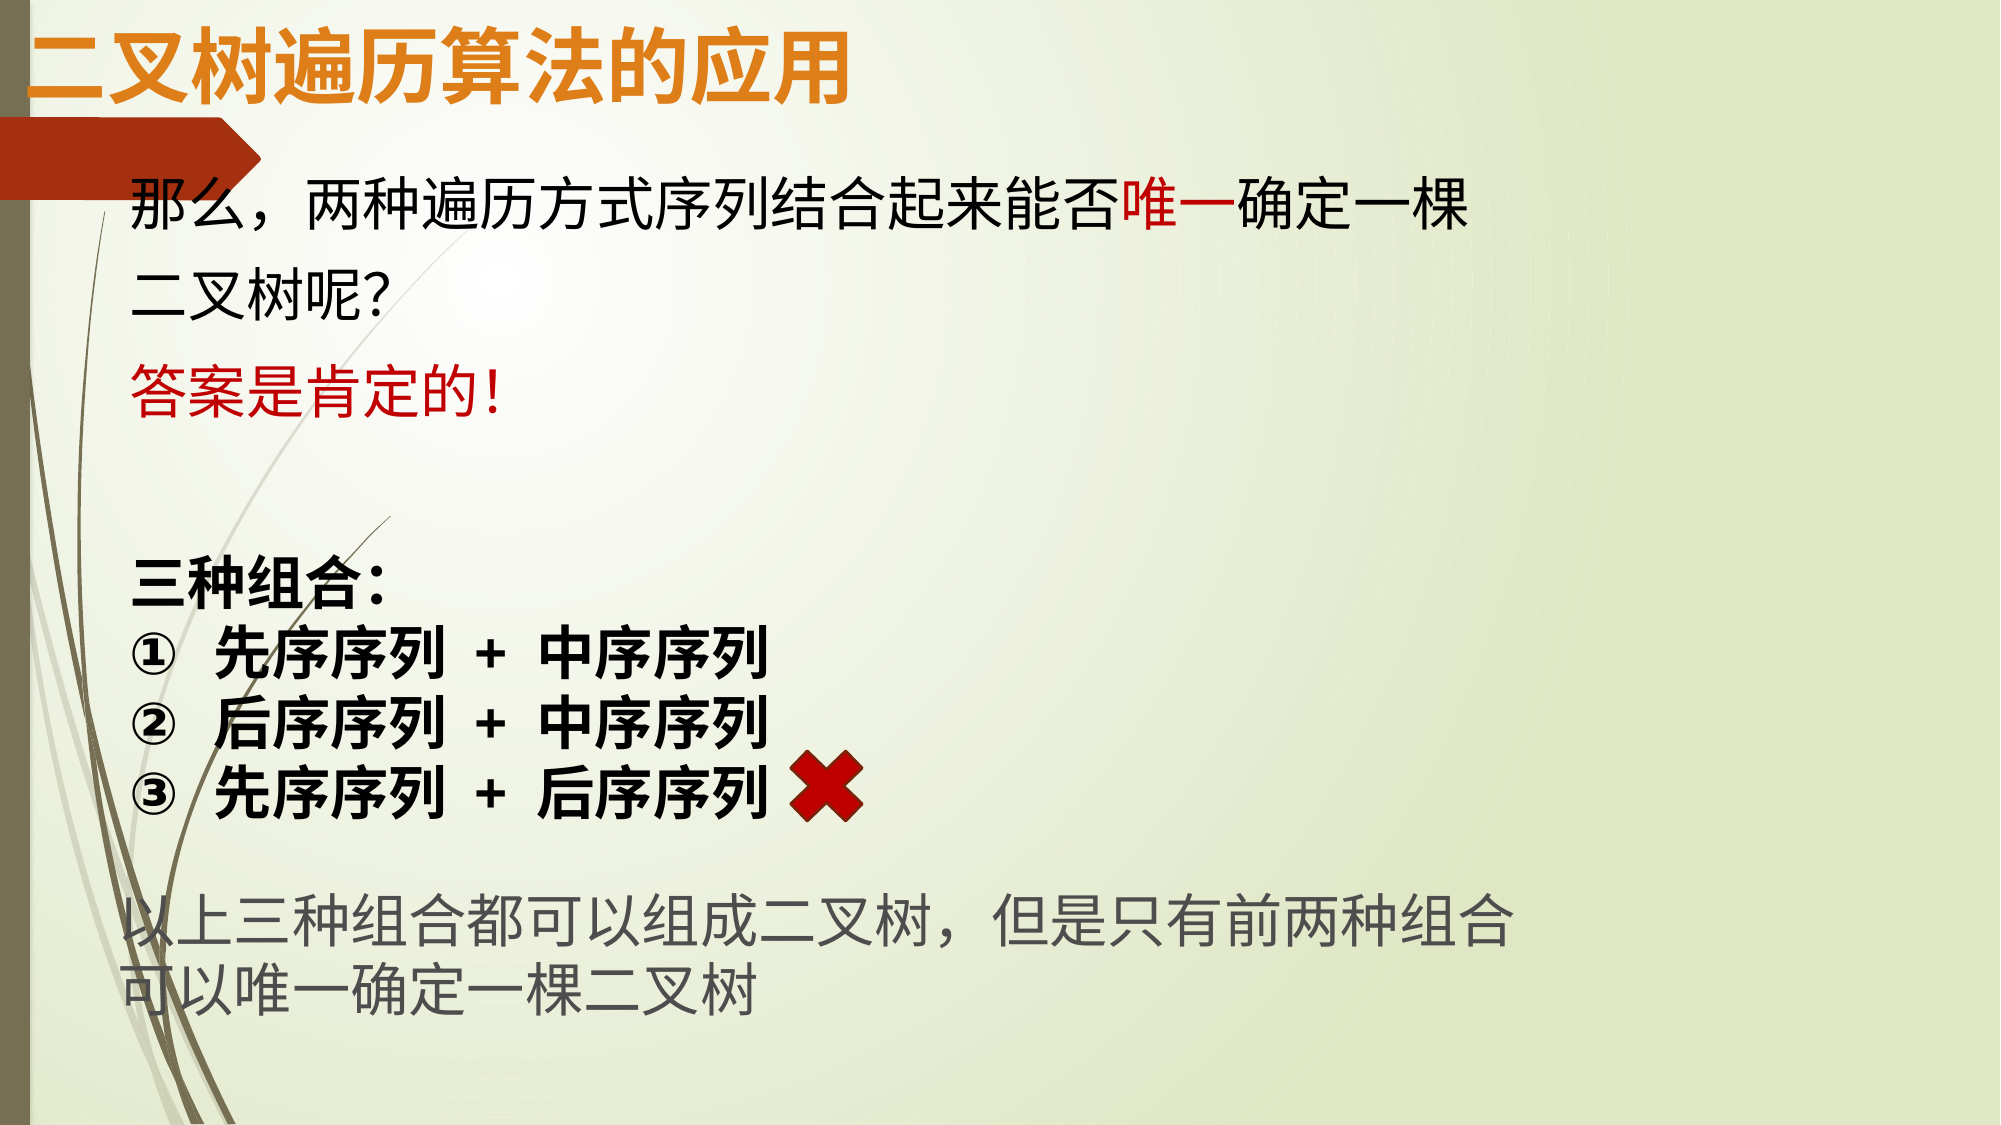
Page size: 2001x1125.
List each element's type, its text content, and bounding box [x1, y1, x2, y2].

text_box 三种组合： 先序序列 + 中序序列 后序序列 + 中序序列 先序序列 + 后序序列 [114, 539, 1644, 834]
text_box 二叉树遍历算法的应用 [8, 6, 1445, 133]
text_box 以上三种组合都可以组成二叉树，但是只有前两种组合可以唯一确定一棵二叉树 [102, 876, 1551, 1031]
list 那么，两种遍历方式序列结合起来能否唯一确定一棵 二叉树呢？ [114, 159, 1668, 275]
text_box 答案是肯定的！ [114, 347, 1644, 433]
text_box [789, 749, 864, 823]
